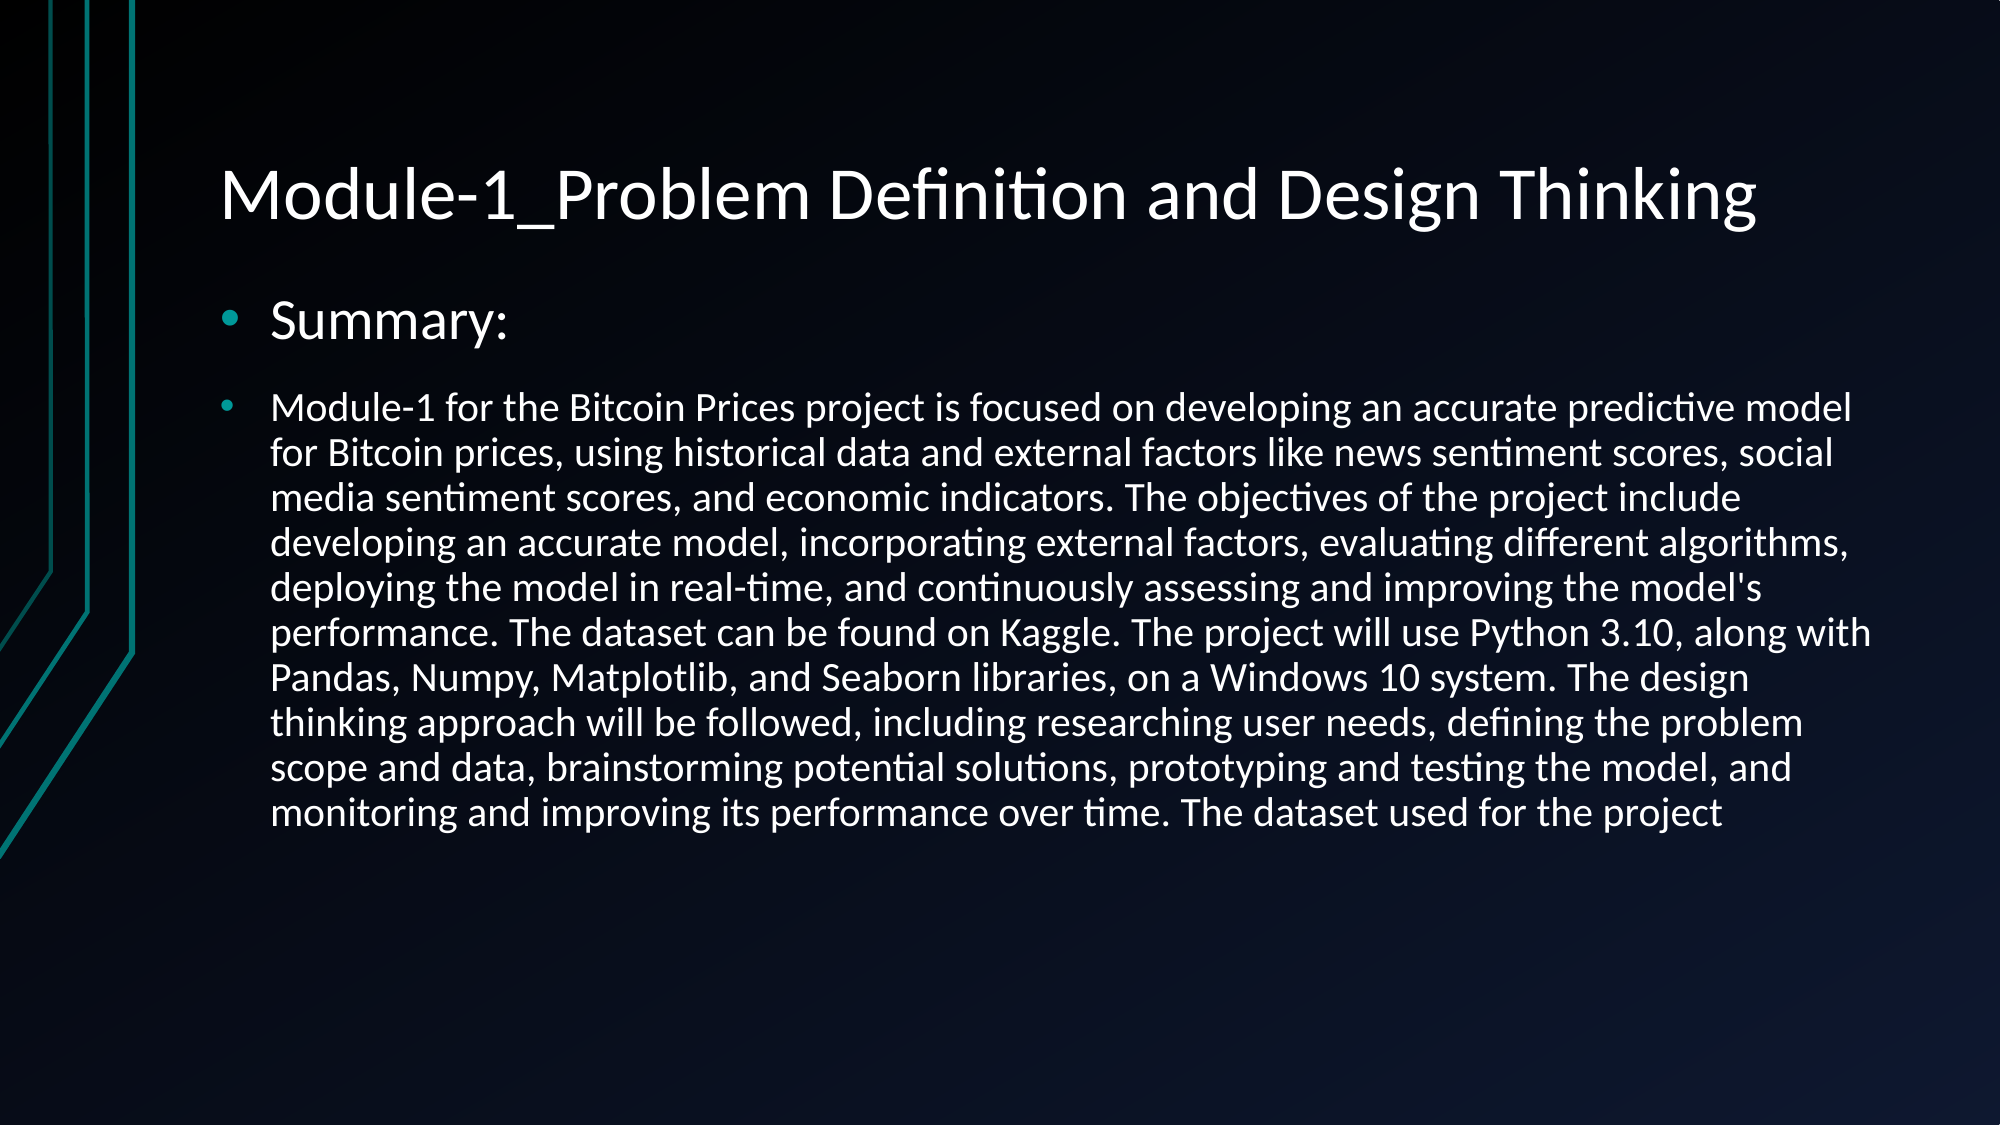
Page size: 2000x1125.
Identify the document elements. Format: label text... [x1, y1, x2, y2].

list Summary: Module-1 for the Bitcoin Prices project is focused on developing an accurate predictive model for Bitcoin prices, using historical data and external factors like news sentiment scores, social media sentiment scores, and economic indicators. The objectives of the project include developing an accurate model, incorporating external factors, evaluating different algorithms, deploying the model in real-time, and continuously assessing and improving the model's performance. The dataset can be found on Kaggle. The project will use Python 3.10, along with Pandas, Numpy, Matplotlib, and Seaborn libraries, on a Windows 10 system. The design thinking approach will be followed, including researching user needs, defining the problem scope and data, brainstorming potential solutions, prototyping and testing the model, and monitoring and improving its performance over time. The dataset used for the project [199, 279, 1900, 1012]
title Module-1_Problem Definition and Design Thinking [199, 45, 1900, 246]
